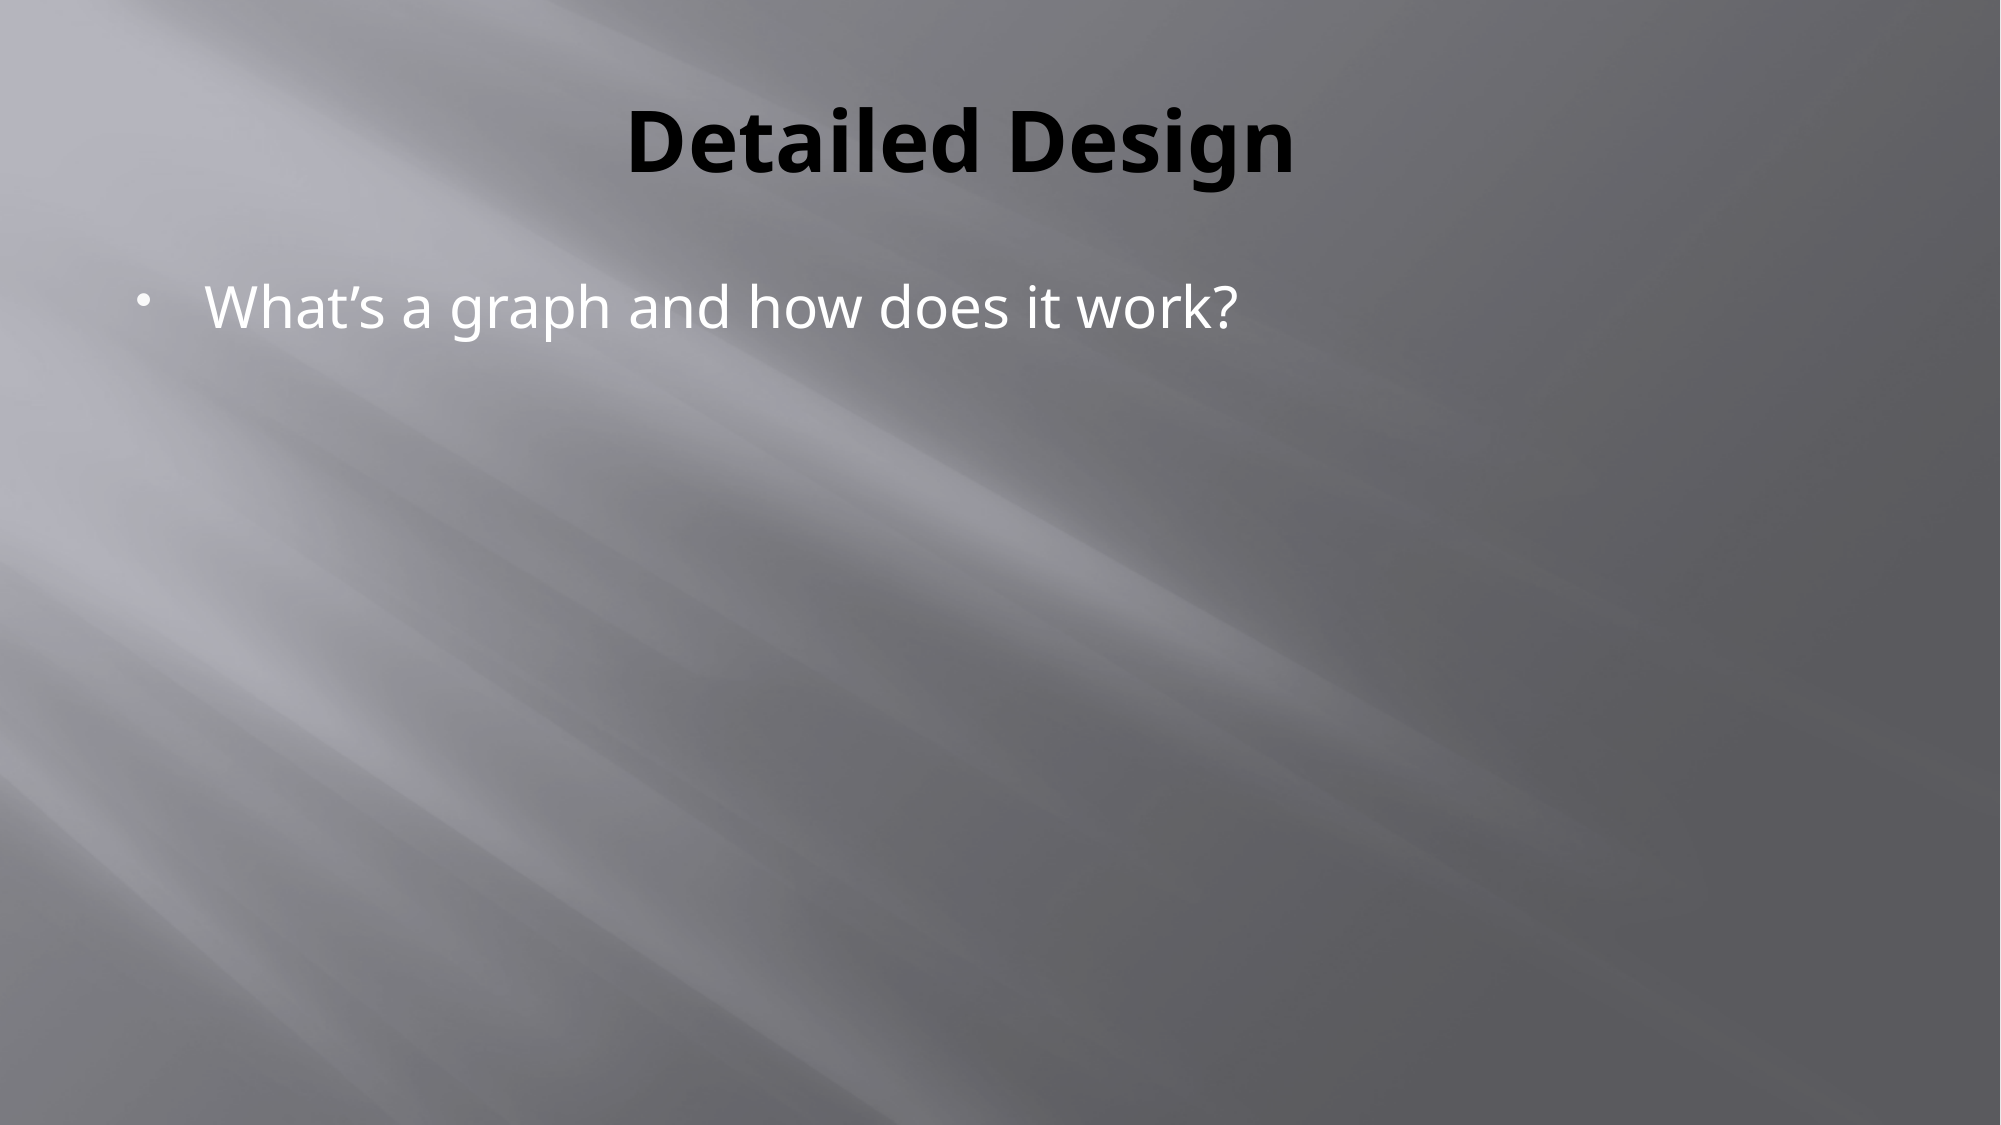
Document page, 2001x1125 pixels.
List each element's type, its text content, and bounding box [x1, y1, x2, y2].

title Detailed Design [99, 45, 1900, 233]
list What’s a graph and how does it work? [99, 262, 1900, 1035]
